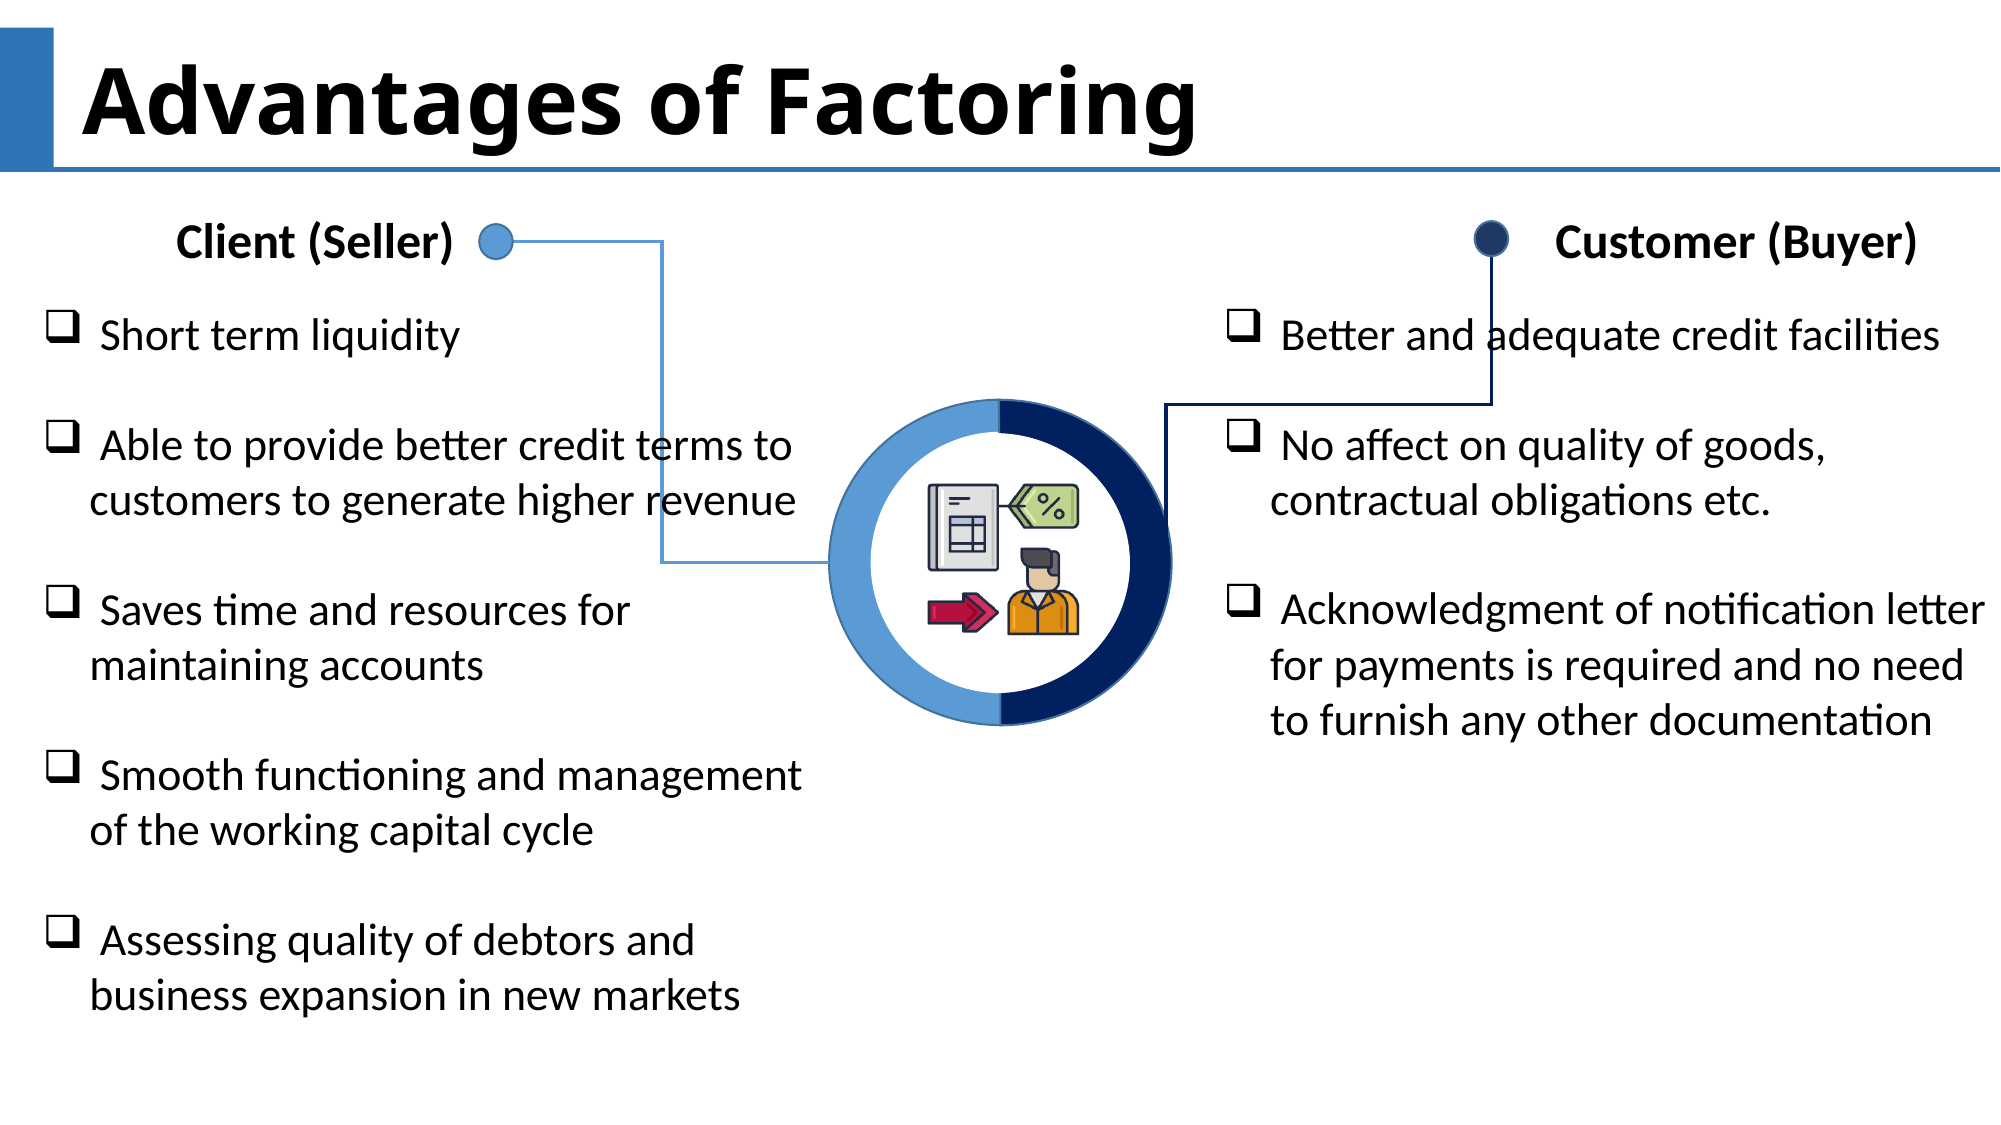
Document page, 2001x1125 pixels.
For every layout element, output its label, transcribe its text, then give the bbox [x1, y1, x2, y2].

text_box Customer (Buyer) [1540, 200, 2000, 276]
text_box [0, 27, 55, 167]
text_box [1473, 220, 1510, 258]
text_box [829, 399, 1172, 726]
picture [918, 474, 1088, 644]
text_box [1165, 241, 1492, 567]
text_box Short term liquidity Able to provide better credit terms to customers to generate higher revenue Saves time and resources for maintaining accounts Smooth functioning and management of the working capital cycle Assessing quality of debtors and business expansion in new markets [27, 297, 830, 1028]
text_box Better and adequate credit facilities No affect on quality of goods, contractual obligations etc. Acknowledgment of notification letter for payments is required and no need to furnish any other documentation [1208, 296, 2000, 807]
text_box Advantages of Factoring [67, 35, 1758, 160]
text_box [495, 241, 830, 563]
text_box Client (Seller) [161, 200, 737, 276]
text_box [478, 223, 514, 260]
